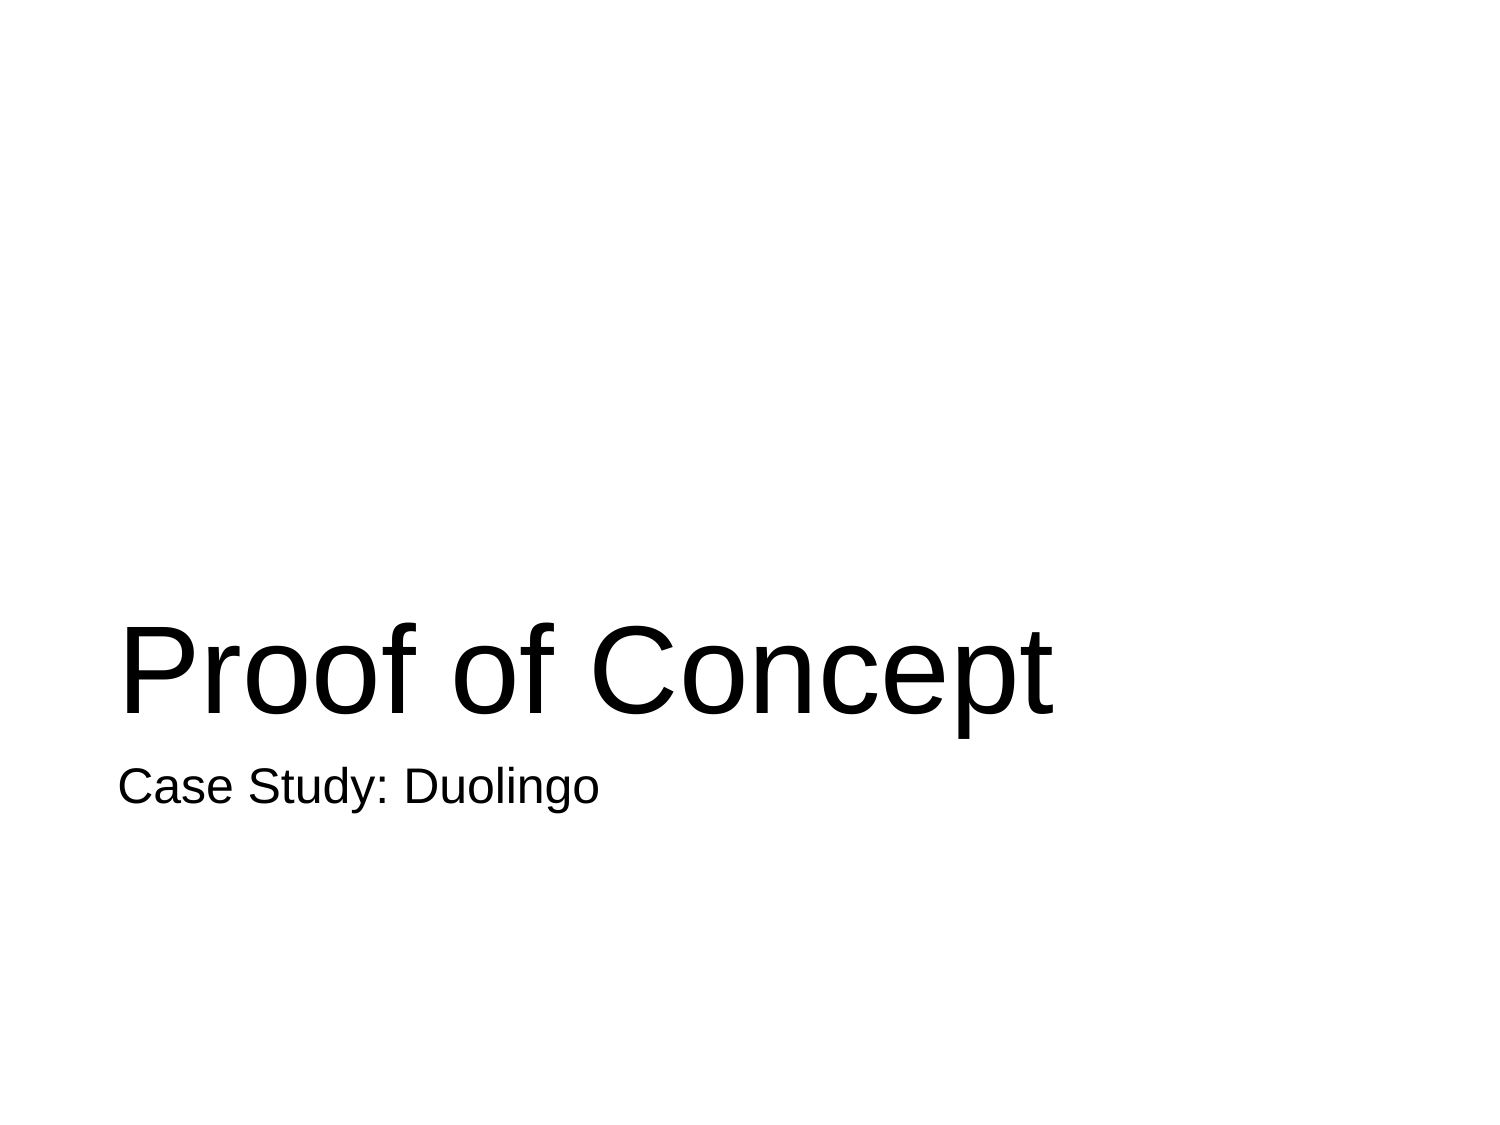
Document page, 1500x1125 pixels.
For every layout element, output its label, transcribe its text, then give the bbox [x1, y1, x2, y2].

list Case Study: Duolingo [102, 752, 1397, 999]
title Proof of Concept [102, 280, 1397, 749]
